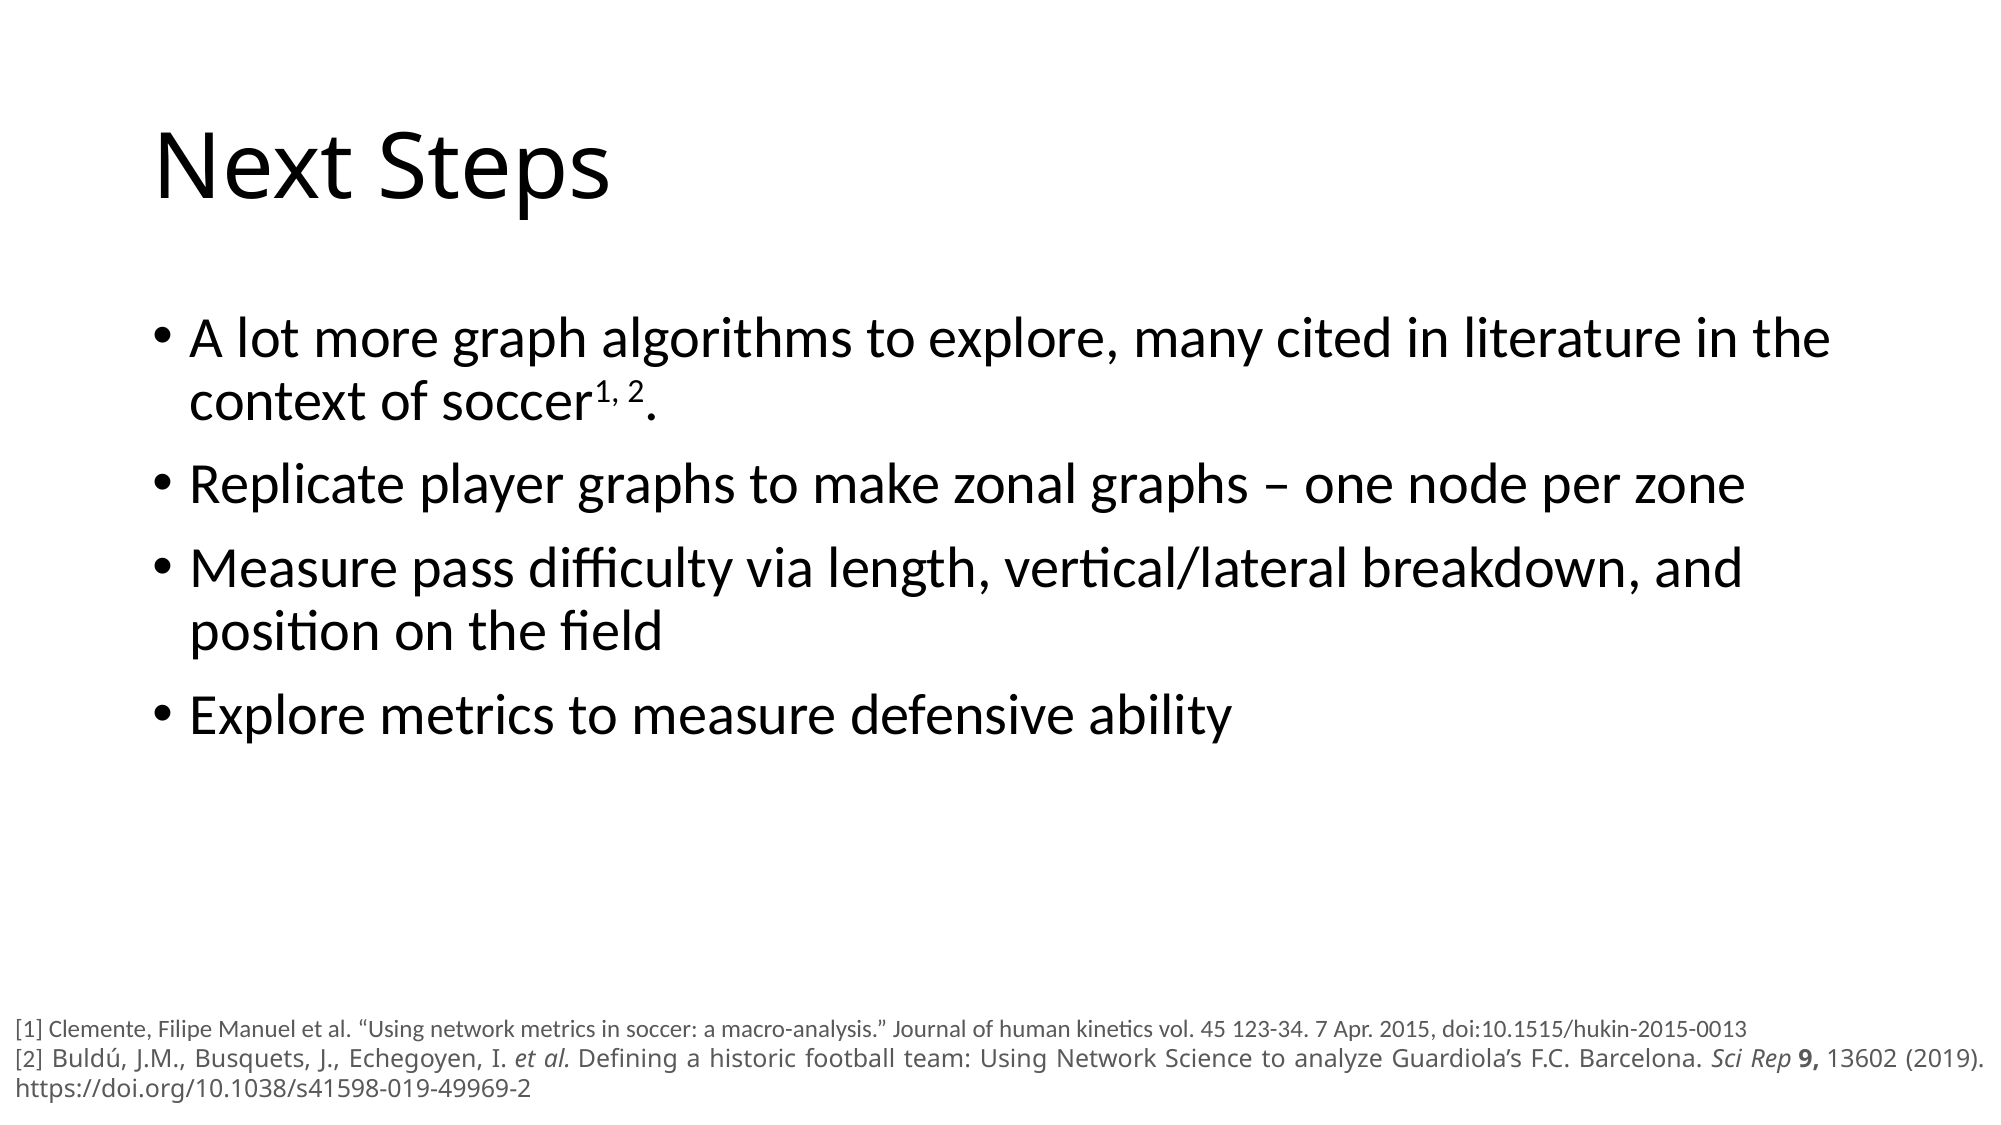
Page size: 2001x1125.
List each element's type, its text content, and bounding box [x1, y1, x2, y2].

list A lot more graph algorithms to explore, many cited in literature in the context of soccer1, 2. Replicate player graphs to make zonal graphs – one node per zone Measure pass difficulty via length, vertical/lateral breakdown, and position on the field Explore metrics to measure defensive ability [137, 299, 1863, 1013]
title Next Steps [137, 59, 1863, 278]
footer [1] Clemente, Filipe Manuel et al. “Using network metrics in soccer: a macro-analysis.” Journal of human kinetics vol. 45 123-34. 7 Apr. 2015, doi:10.1515/hukin-2015-0013 [2] Buldú, J.M., Busquets, J., Echegoyen, I. et al. Defining a historic football team: Using Network Science to analyze Guardiola’s F.C. Barcelona. Sci Rep 9, 13602 (2019). https://doi.org/10.1038/s41598-019-49969-2 [0, 1013, 2000, 1103]
